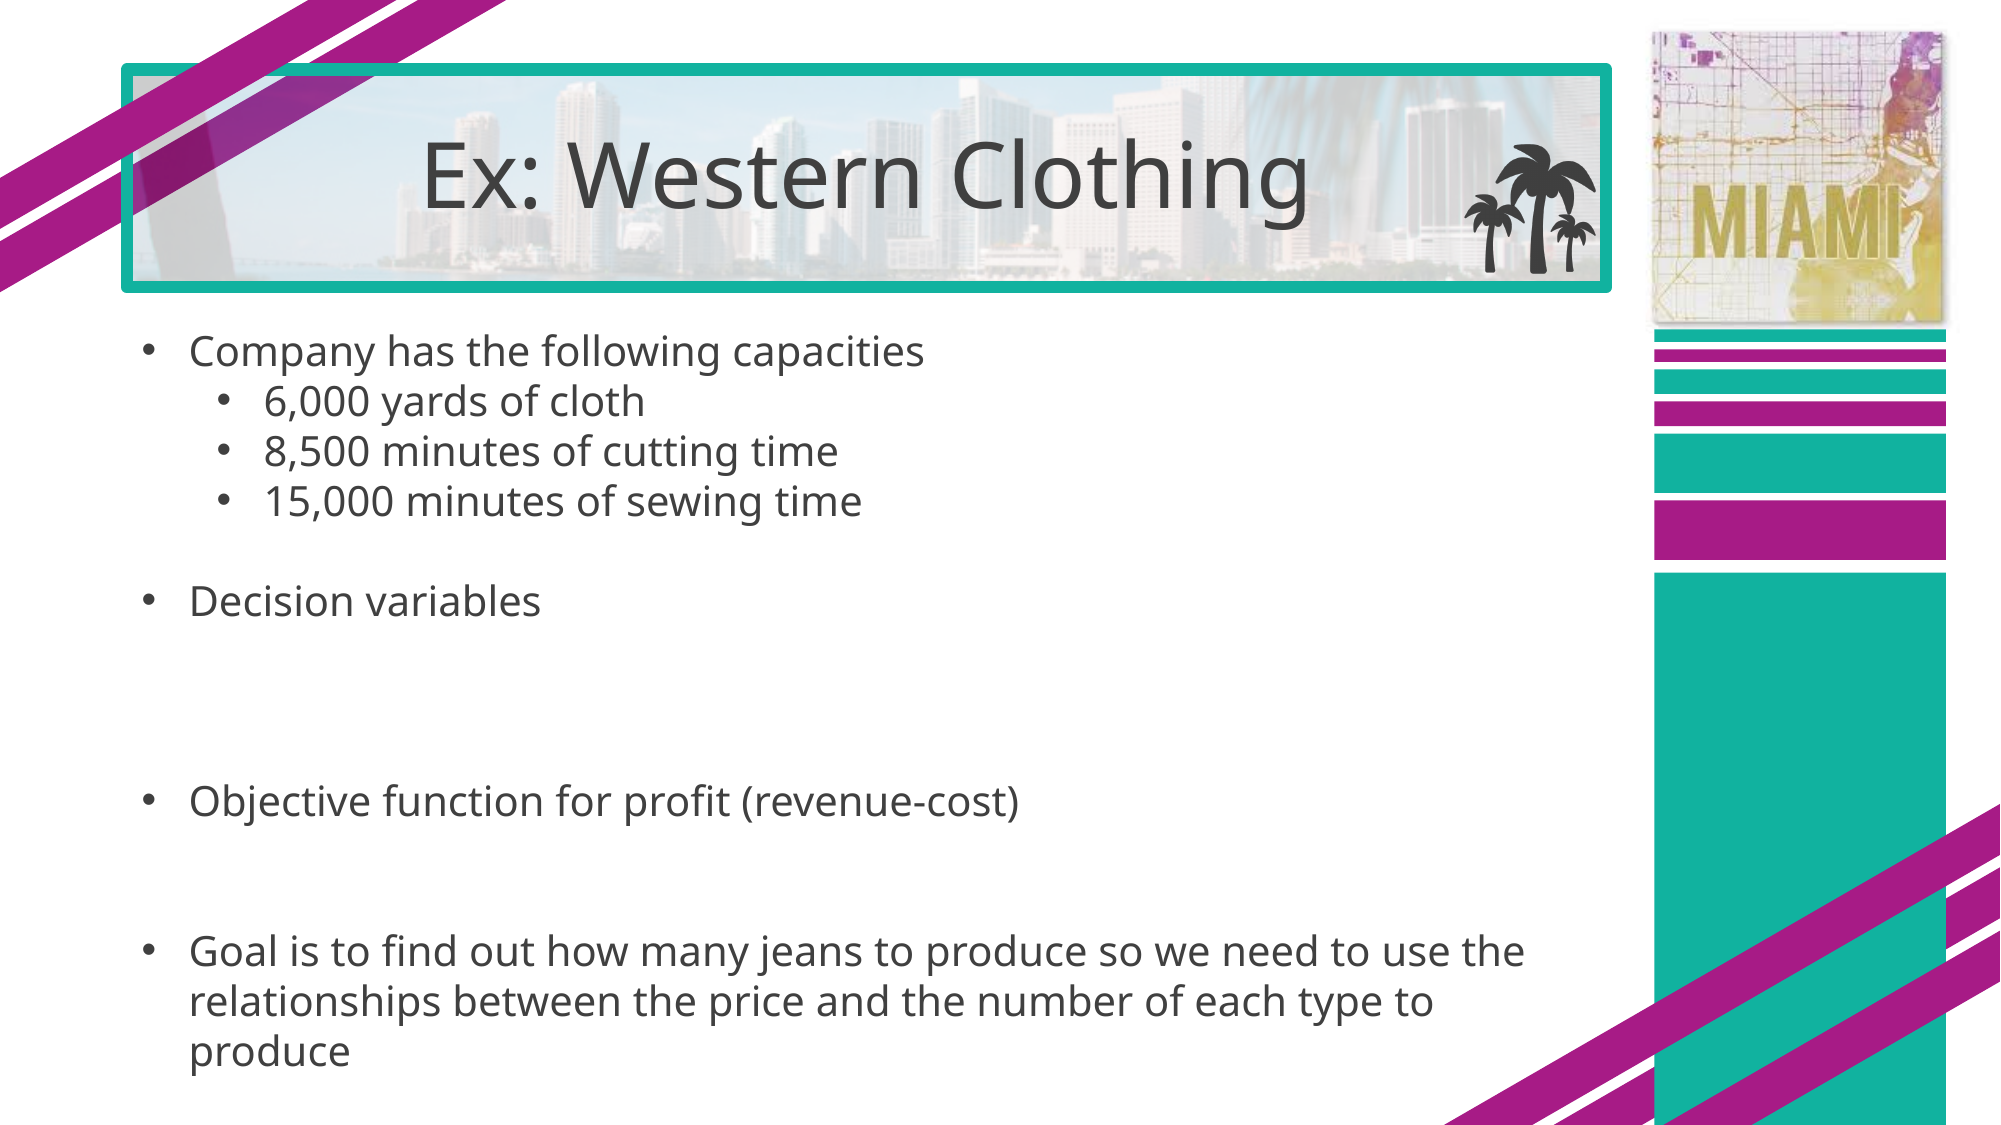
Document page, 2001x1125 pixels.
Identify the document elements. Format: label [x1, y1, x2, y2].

text_box [1661, 929, 2000, 1125]
text_box [1653, 572, 1947, 1002]
text_box [0, 104, 126, 231]
text_box [1653, 499, 1947, 561]
text_box [1653, 368, 1947, 395]
text_box [181, 0, 399, 72]
text_box [296, 0, 509, 69]
text_box [1441, 802, 2000, 1125]
text_box [1653, 400, 1947, 427]
text_box [1653, 888, 1947, 1125]
text_box [1551, 1066, 1653, 1125]
text_box [1653, 433, 1947, 494]
list [1621, 7, 1974, 360]
text_box [0, 167, 126, 294]
text_box [1947, 866, 2000, 951]
picture [126, 72, 1621, 288]
